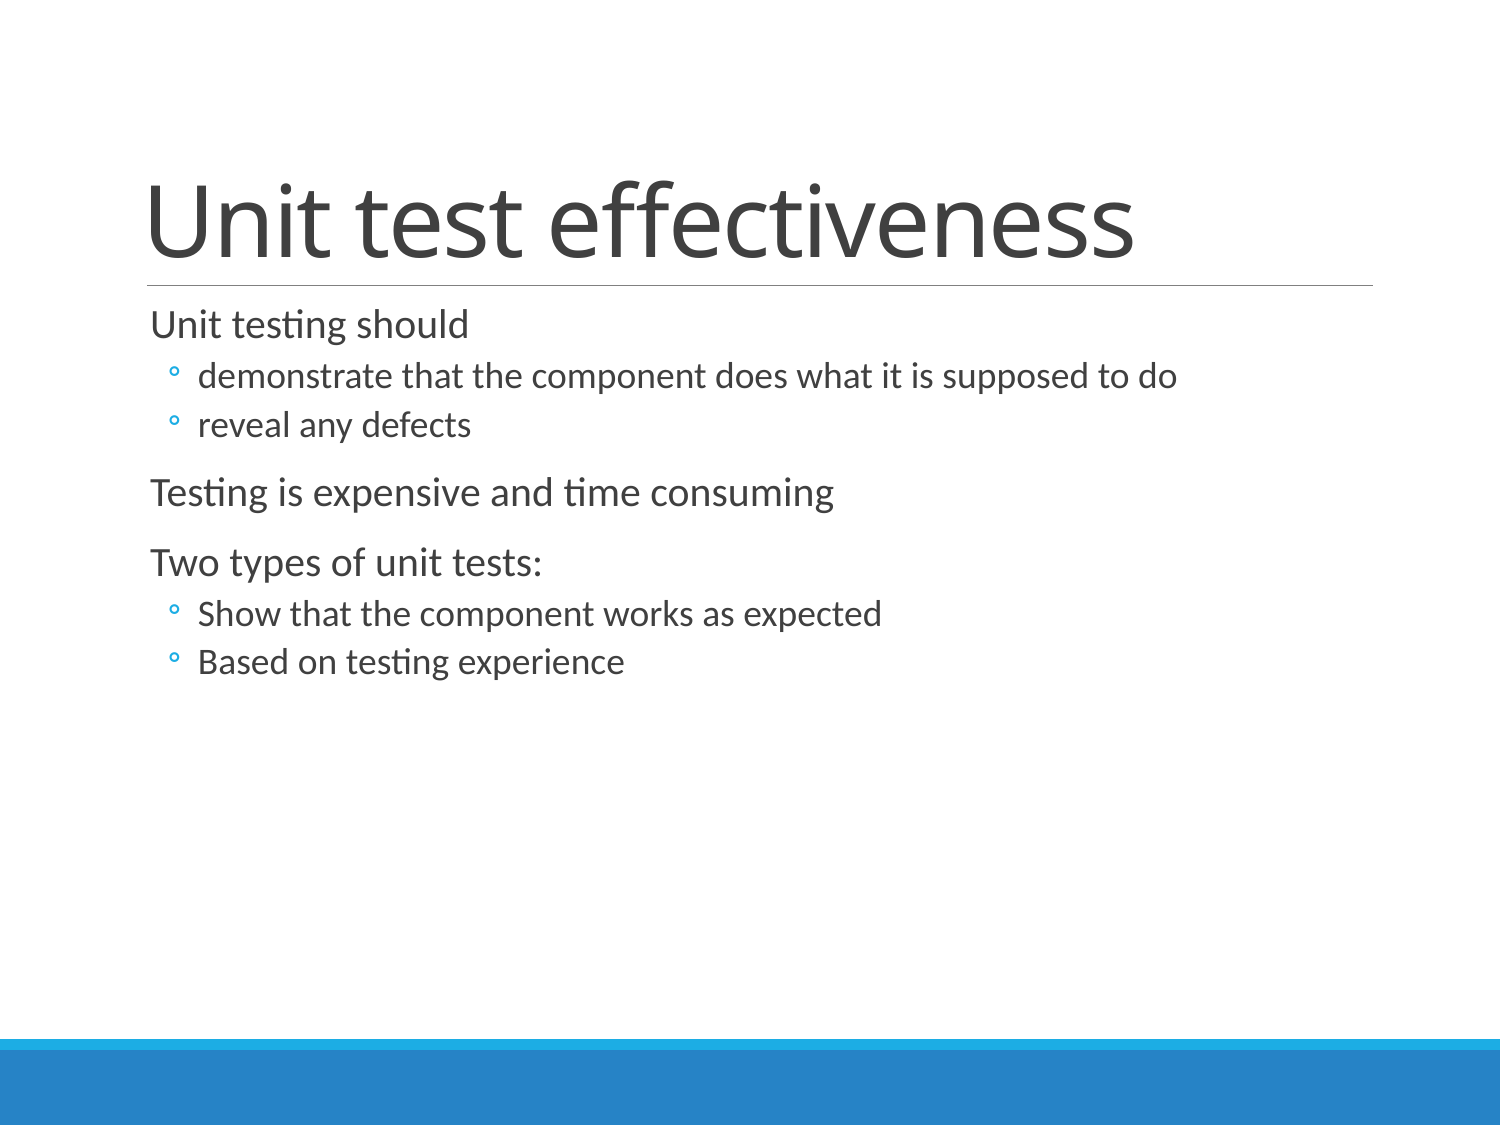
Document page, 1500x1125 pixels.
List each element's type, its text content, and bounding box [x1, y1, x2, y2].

title Unit test effectiveness [134, 46, 1373, 286]
list Unit testing should demonstrate that the component does what it is supposed to do reveal any defects Testing is expensive and time consuming Two types of unit tests: Show that the component works as expected Based on testing experience [134, 302, 1373, 964]
